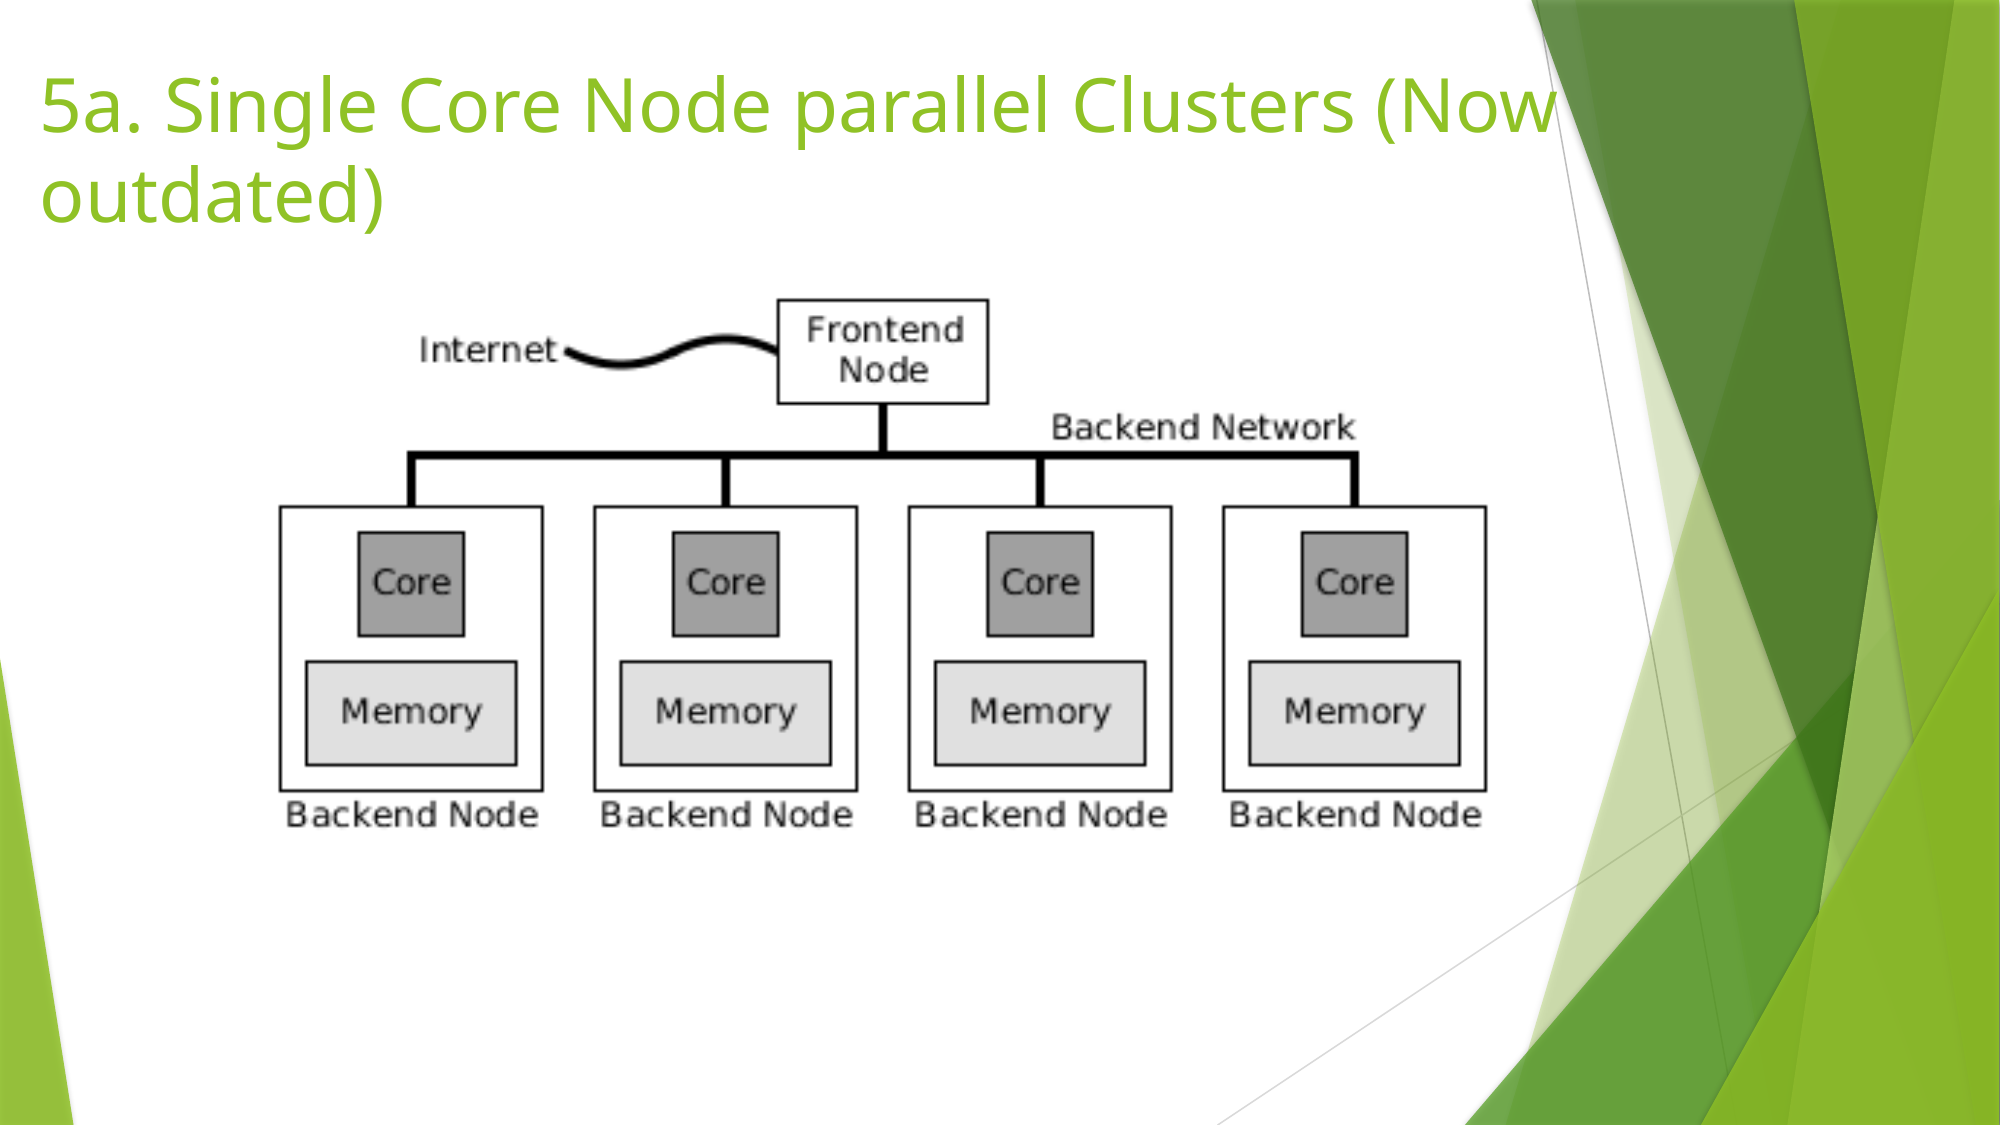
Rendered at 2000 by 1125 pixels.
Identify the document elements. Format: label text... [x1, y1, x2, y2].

title 5a. Single Core Node parallel Clusters (Now outdated) [24, 50, 1601, 267]
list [274, 294, 1492, 843]
